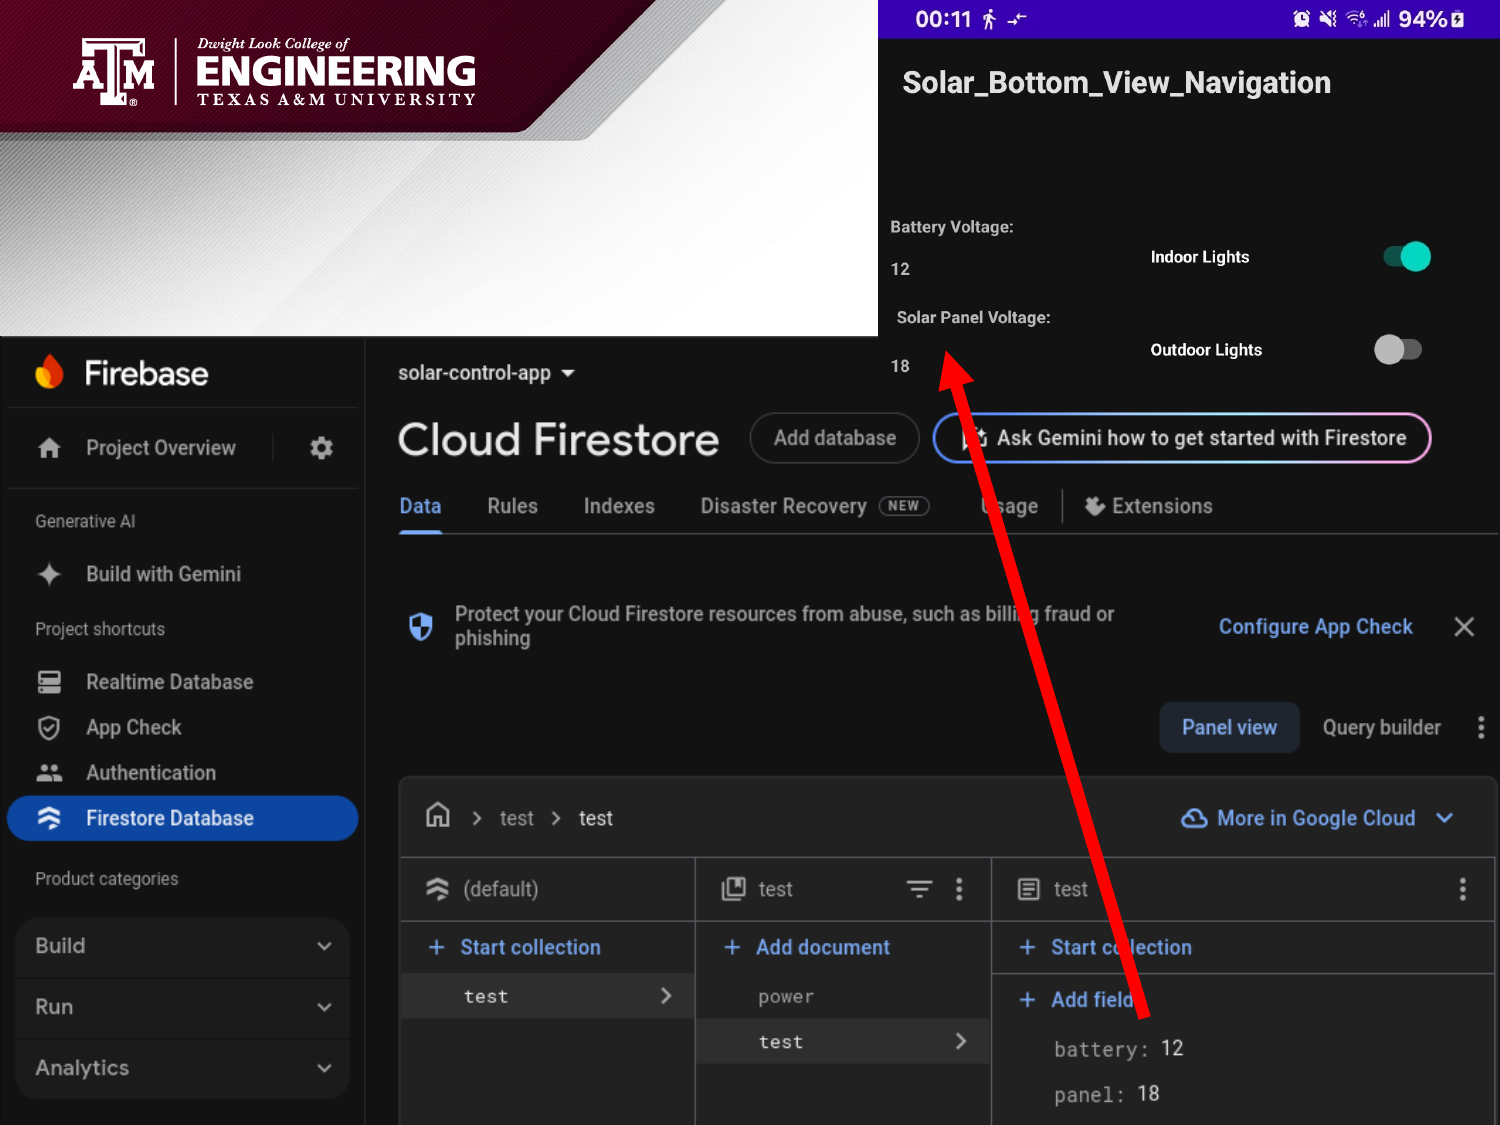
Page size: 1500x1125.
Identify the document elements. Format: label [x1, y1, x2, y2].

picture [0, 0, 1500, 1125]
text_box [945, 349, 1145, 1019]
